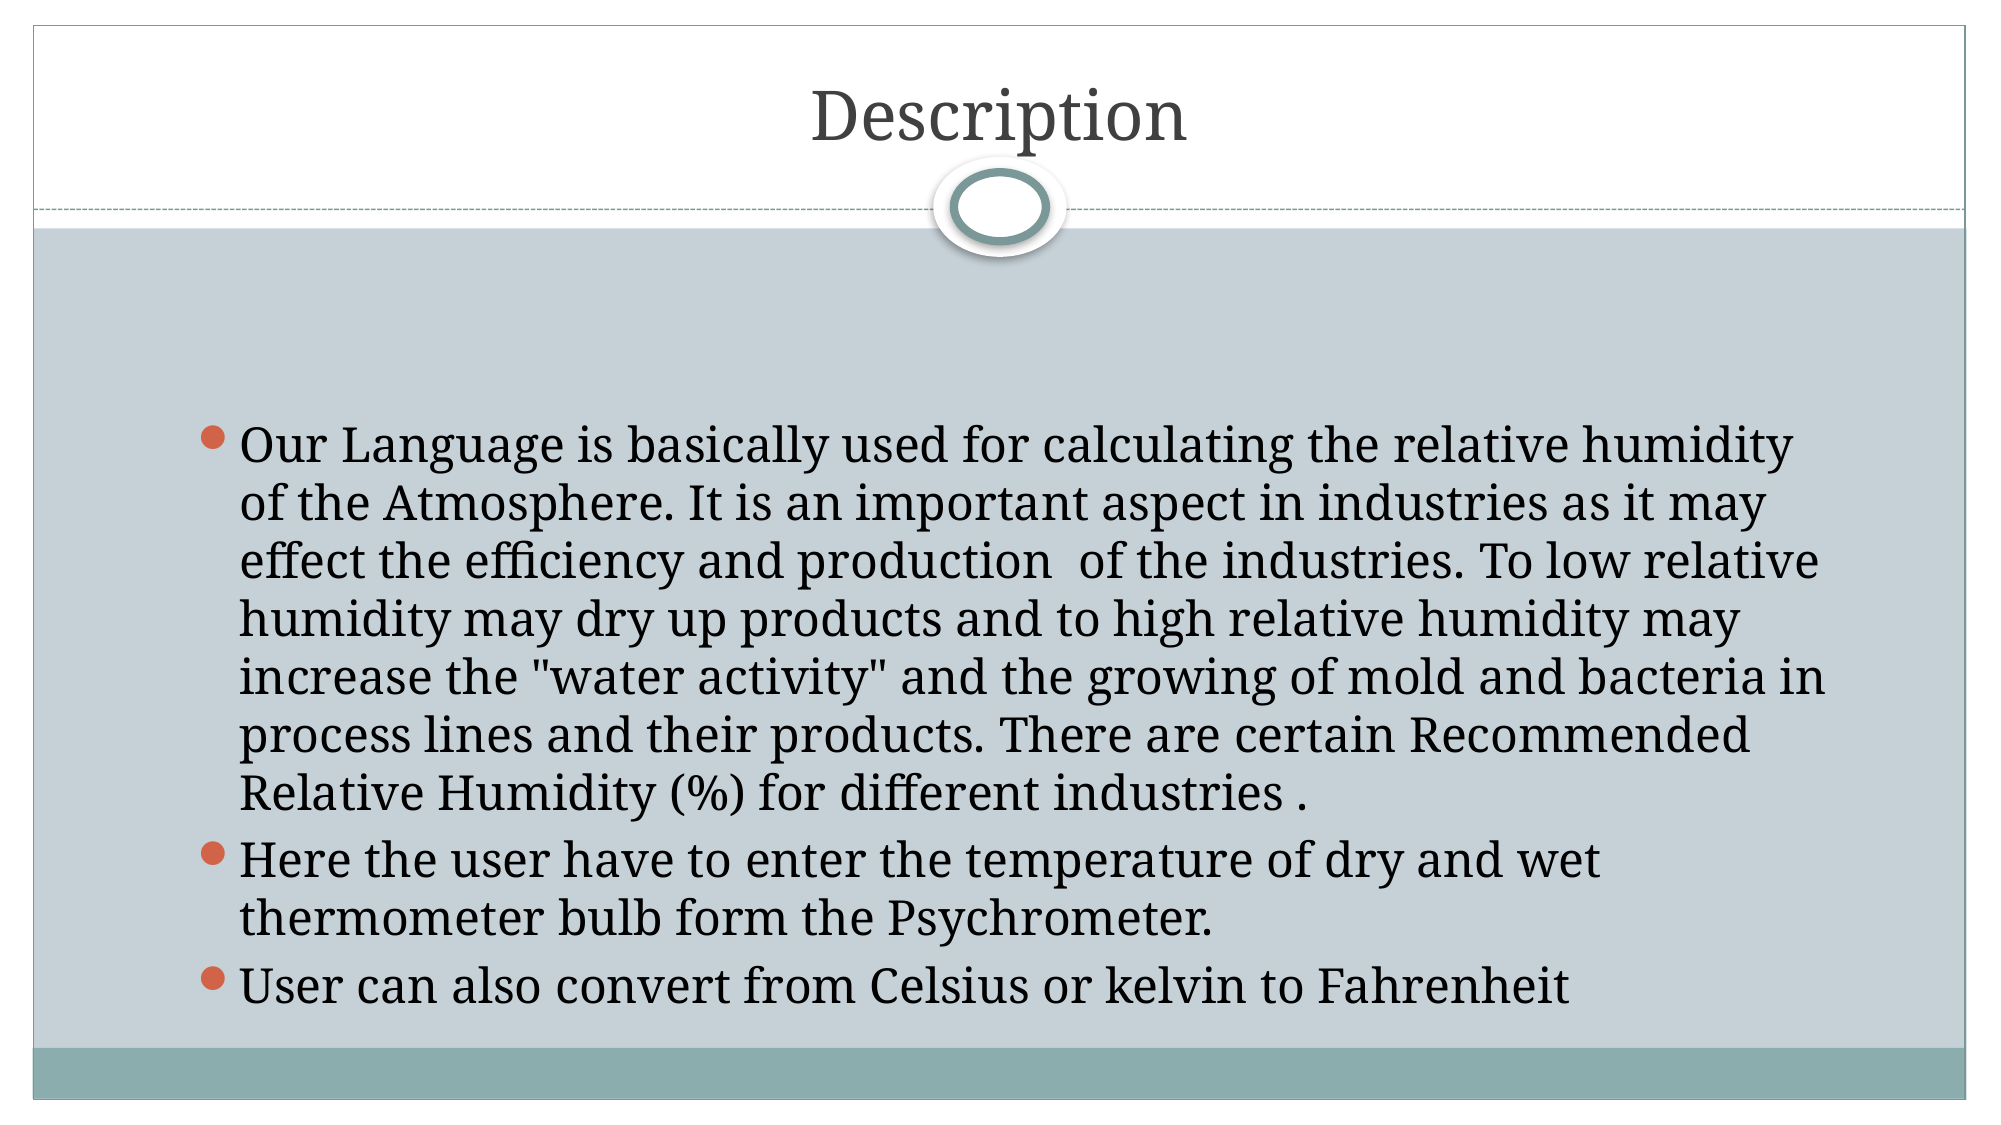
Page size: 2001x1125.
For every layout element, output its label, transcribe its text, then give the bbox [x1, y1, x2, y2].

title Description [66, 37, 1933, 162]
list Our Language is basically used for calculating the relative humidity of the Atmosphere. It is an important aspect in industries as it may effect the efficiency and production of the industries. To low relative humidity may dry up products and to high relative humidity may increase the "water activity" and the growing of mold and bacteria in process lines and their products. There are certain Recommended Relative Humidity (%) for different industries . Here the user have to enter the temperature of dry and wet thermometer bulb form the Psychrometer. User can also convert from Celsius or kelvin to Fahrenheit [183, 406, 1851, 1069]
